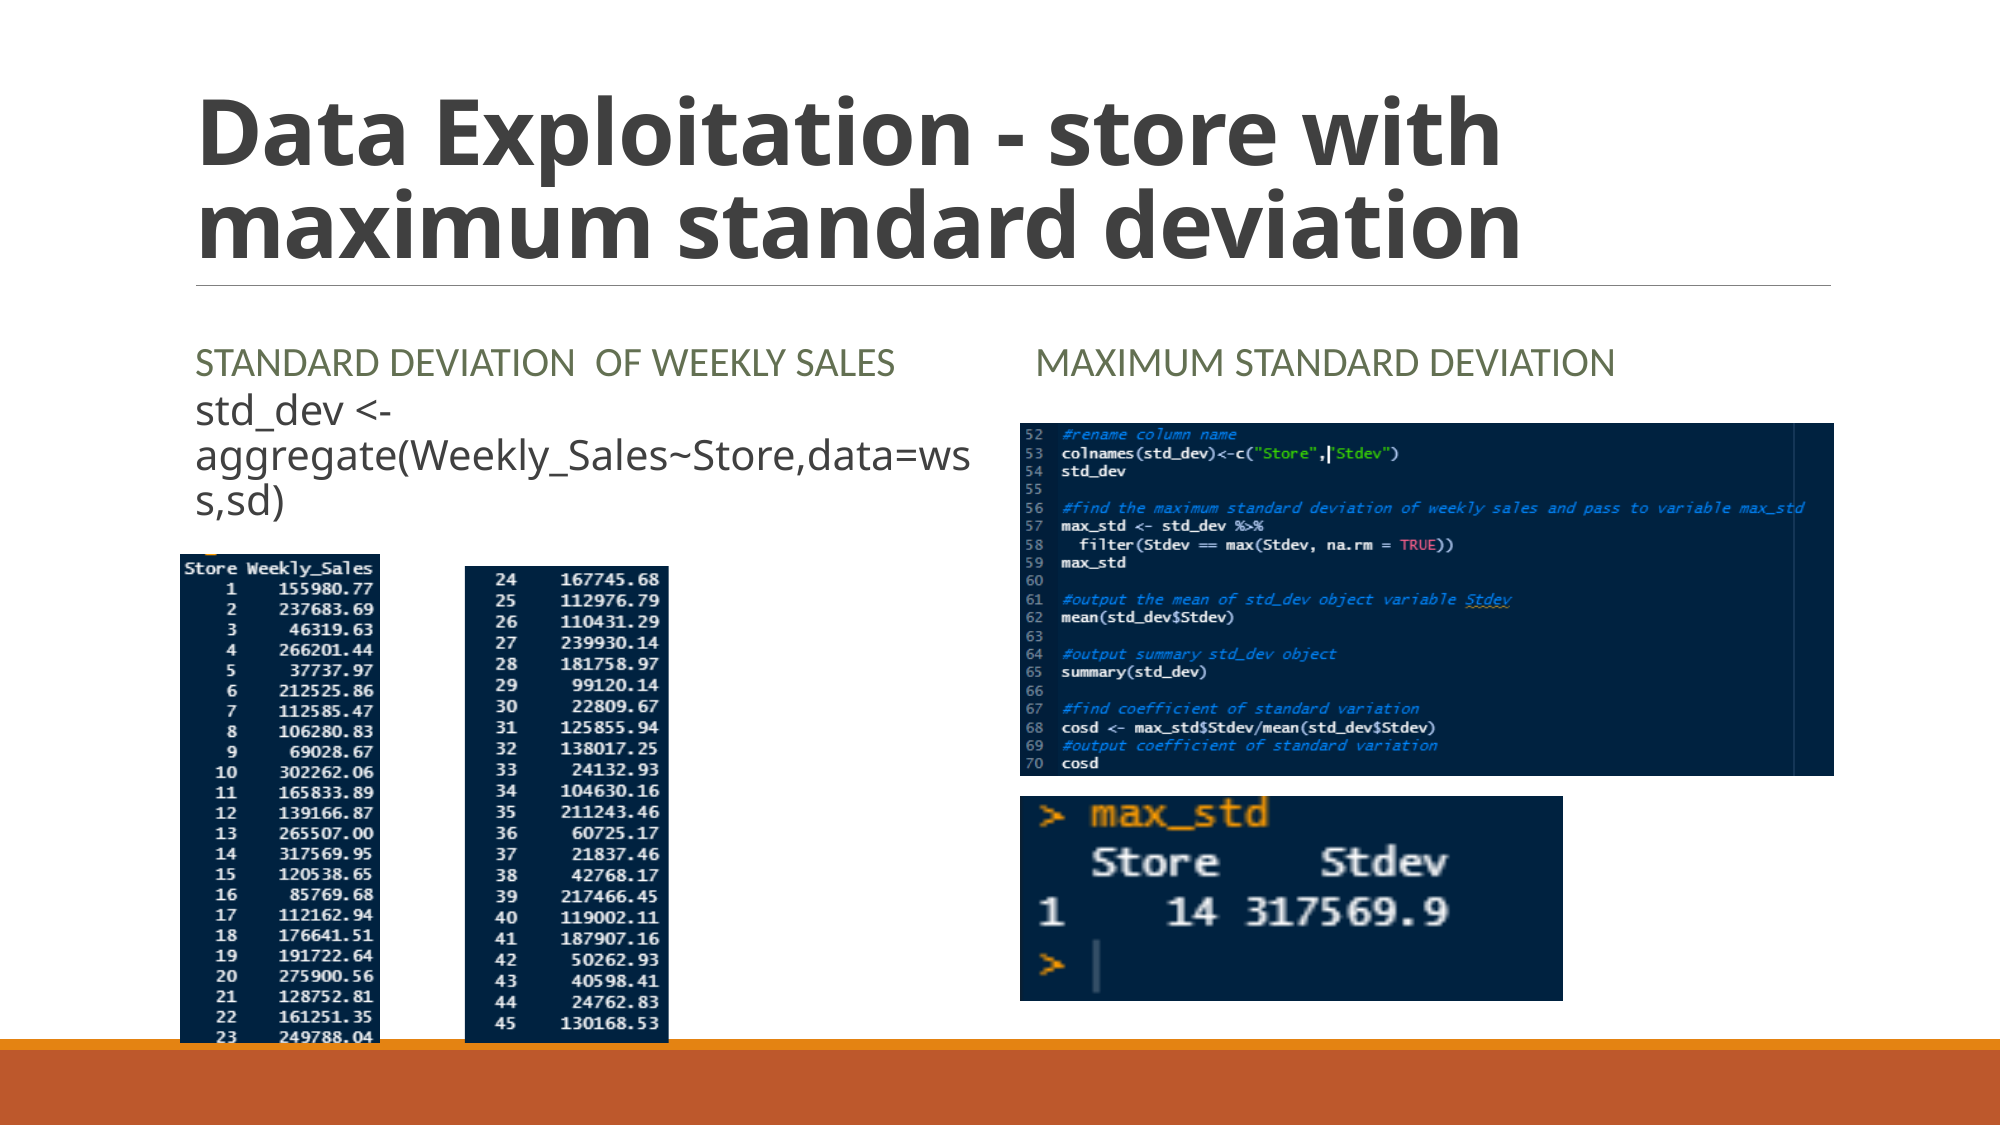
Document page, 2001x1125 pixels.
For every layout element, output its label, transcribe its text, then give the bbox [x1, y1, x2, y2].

list std_dev <- aggregate(Weekly_Sales~Store,data=wss,sd) std_dev [180, 381, 990, 567]
picture [464, 565, 670, 1044]
list standard deviation of Weekly sales [180, 302, 990, 381]
title Data Exploitation - store with maximum standard deviation [180, 47, 1830, 285]
picture [179, 548, 384, 1044]
picture [1019, 423, 1835, 776]
list maximum standard deviation [1020, 302, 1830, 422]
picture [1019, 795, 1563, 1001]
